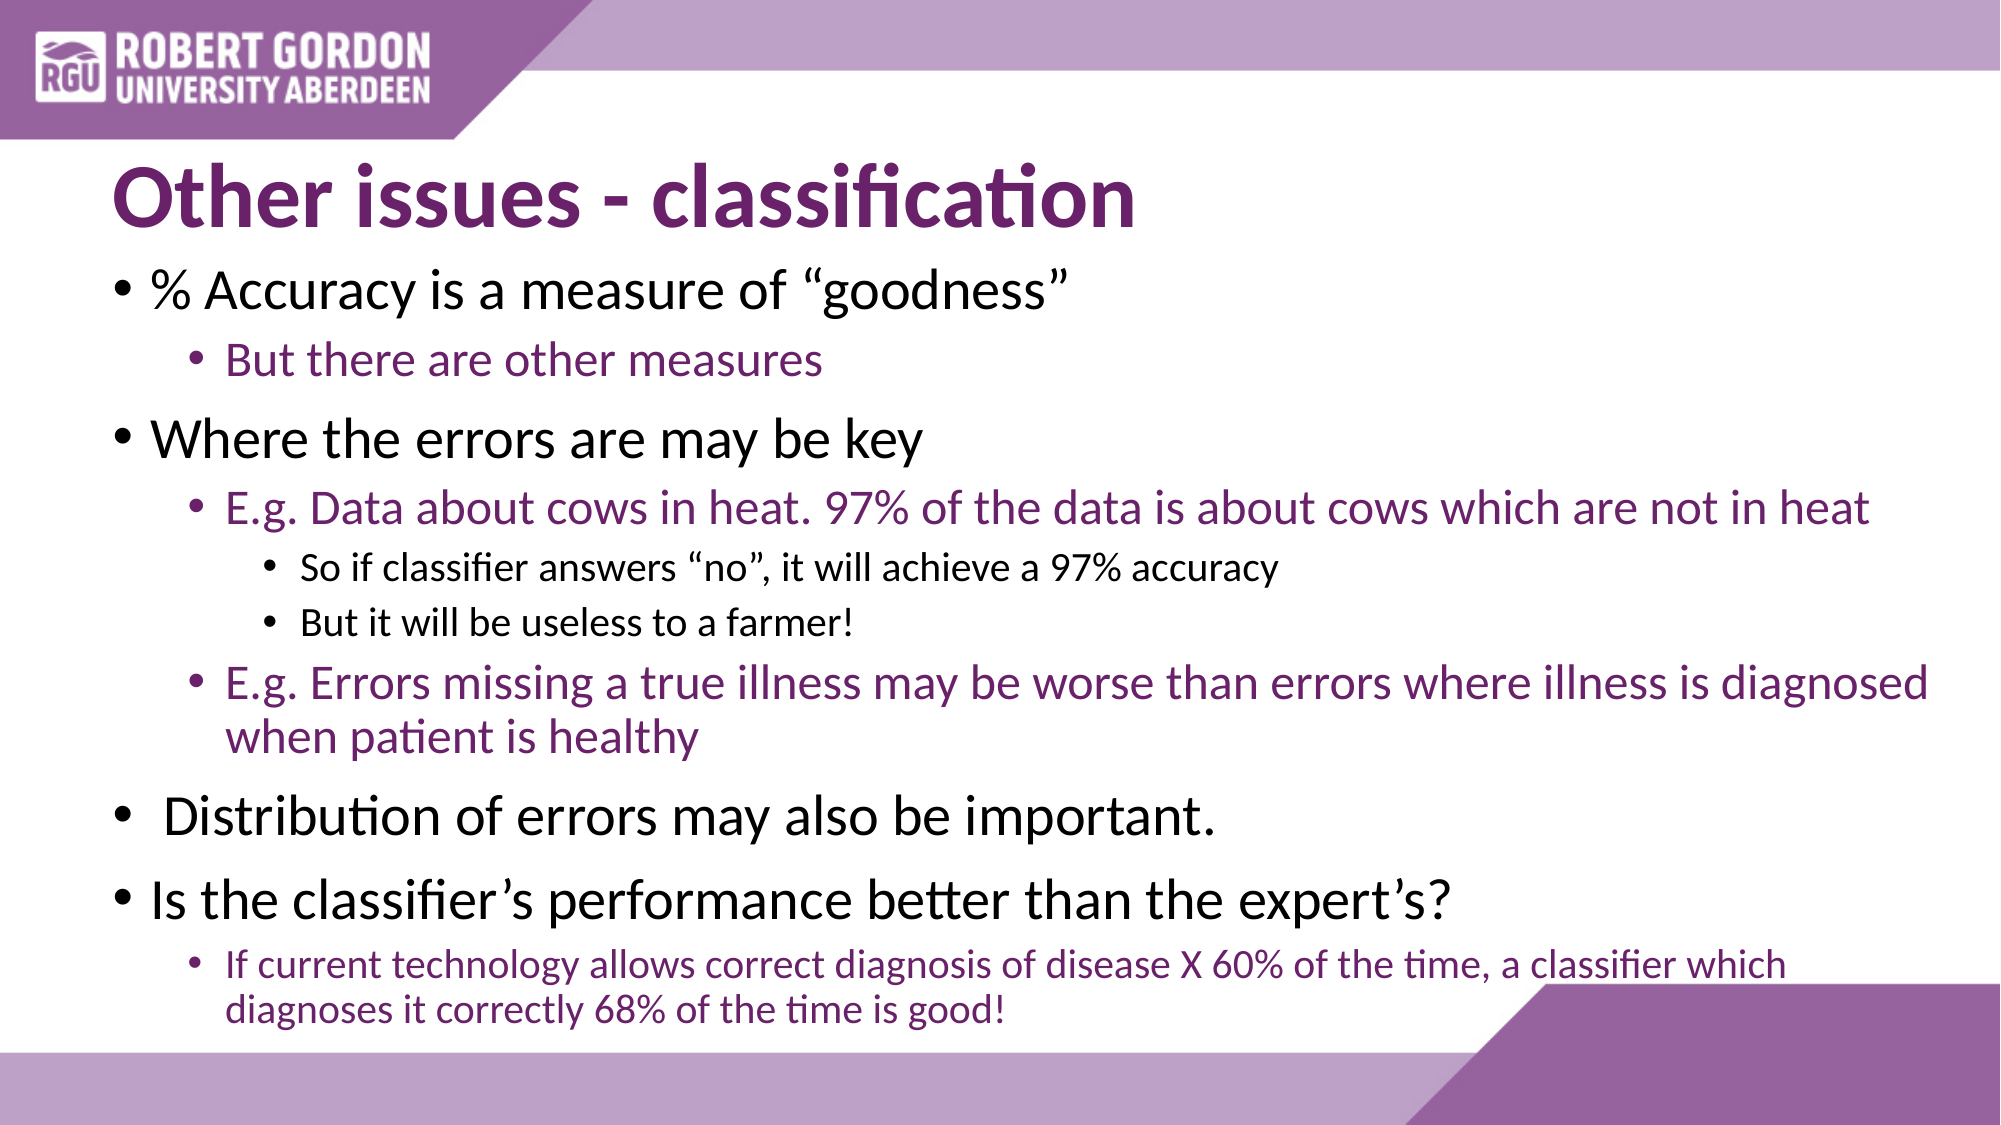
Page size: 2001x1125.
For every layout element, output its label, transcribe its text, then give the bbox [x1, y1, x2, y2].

list % Accuracy is a measure of “goodness” But there are other measures Where the errors are may be key E.g. Data about cows in heat. 97% of the data is about cows which are not in heat So if classifier answers “no”, it will achieve a 97% accuracy But it will be useless to a farmer! E.g. Errors missing a true illness may be worse than errors where illness is diagnosed when patient is healthy Distribution of errors may also be important. Is the classifier’s performance better than the expert’s? If current technology allows correct diagnosis of disease X 60% of the time, a classifier which diagnoses it correctly 68% of the time is good! [97, 252, 1968, 928]
title Other issues - classification [97, 141, 1823, 252]
picture [0, 0, 2000, 1125]
